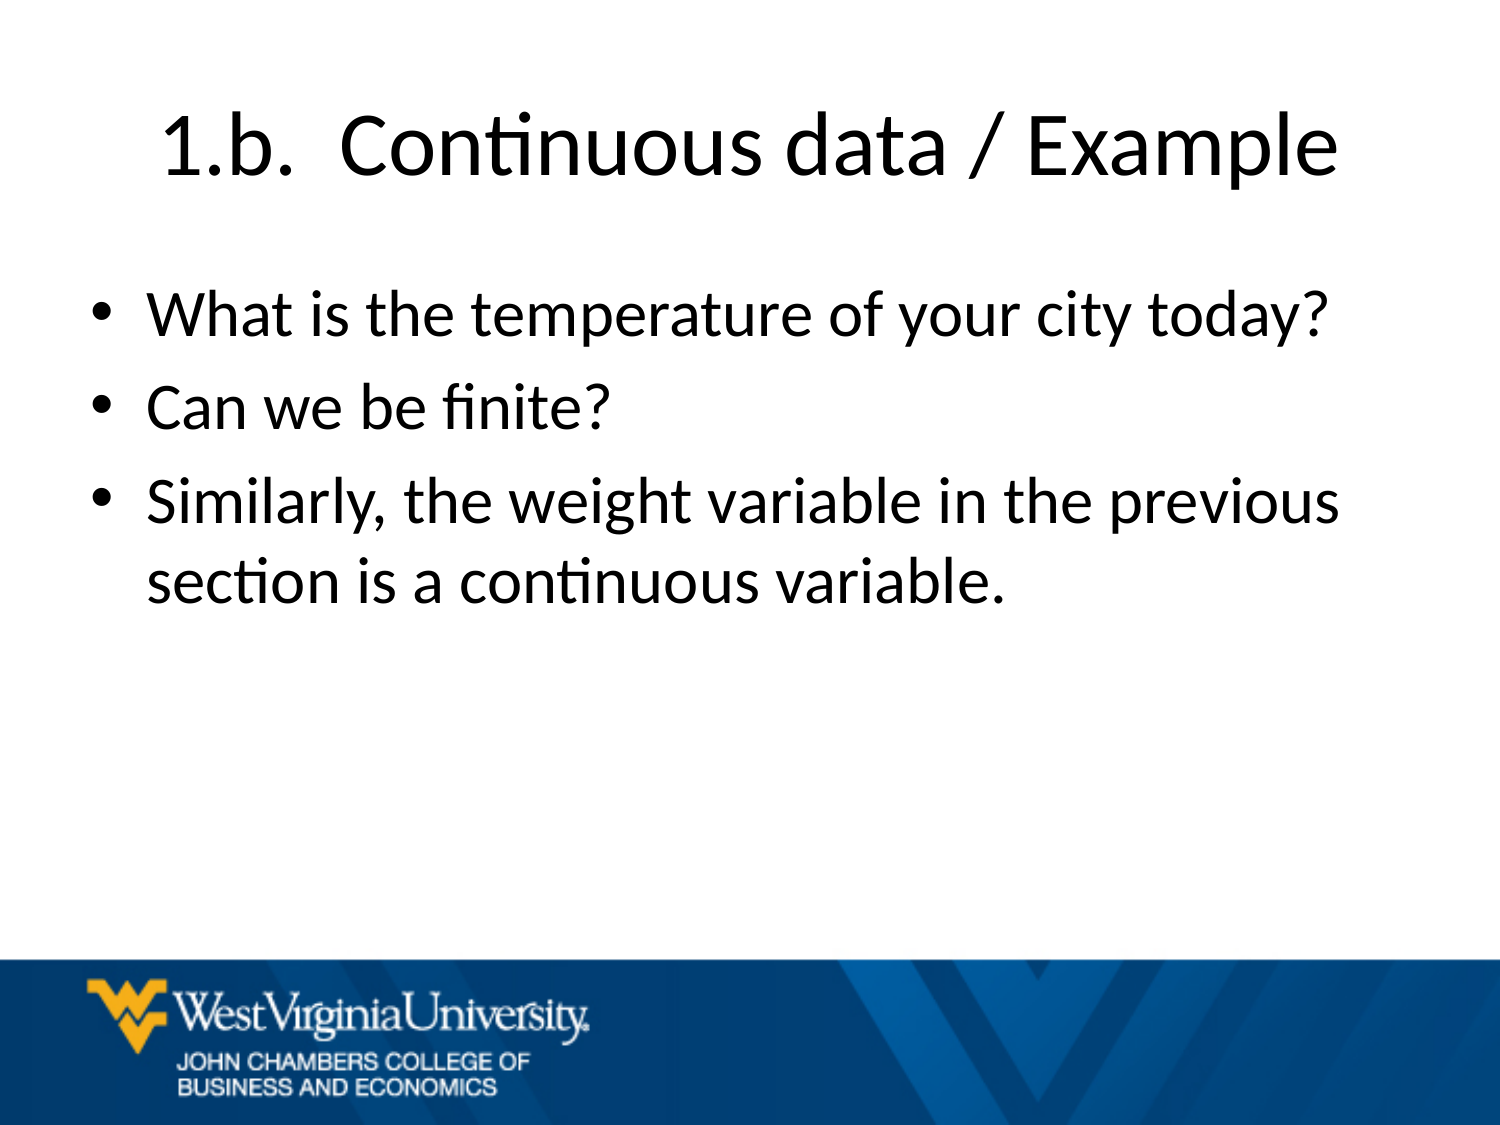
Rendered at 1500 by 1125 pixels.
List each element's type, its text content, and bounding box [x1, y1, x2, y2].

picture [0, 0, 1500, 1125]
list What is the temperature of your city today? Can we be finite? Similarly, the weight variable in the previous section is a continuous variable. [75, 262, 1425, 1005]
title 1.b. Continuous data / Example [75, 45, 1425, 233]
